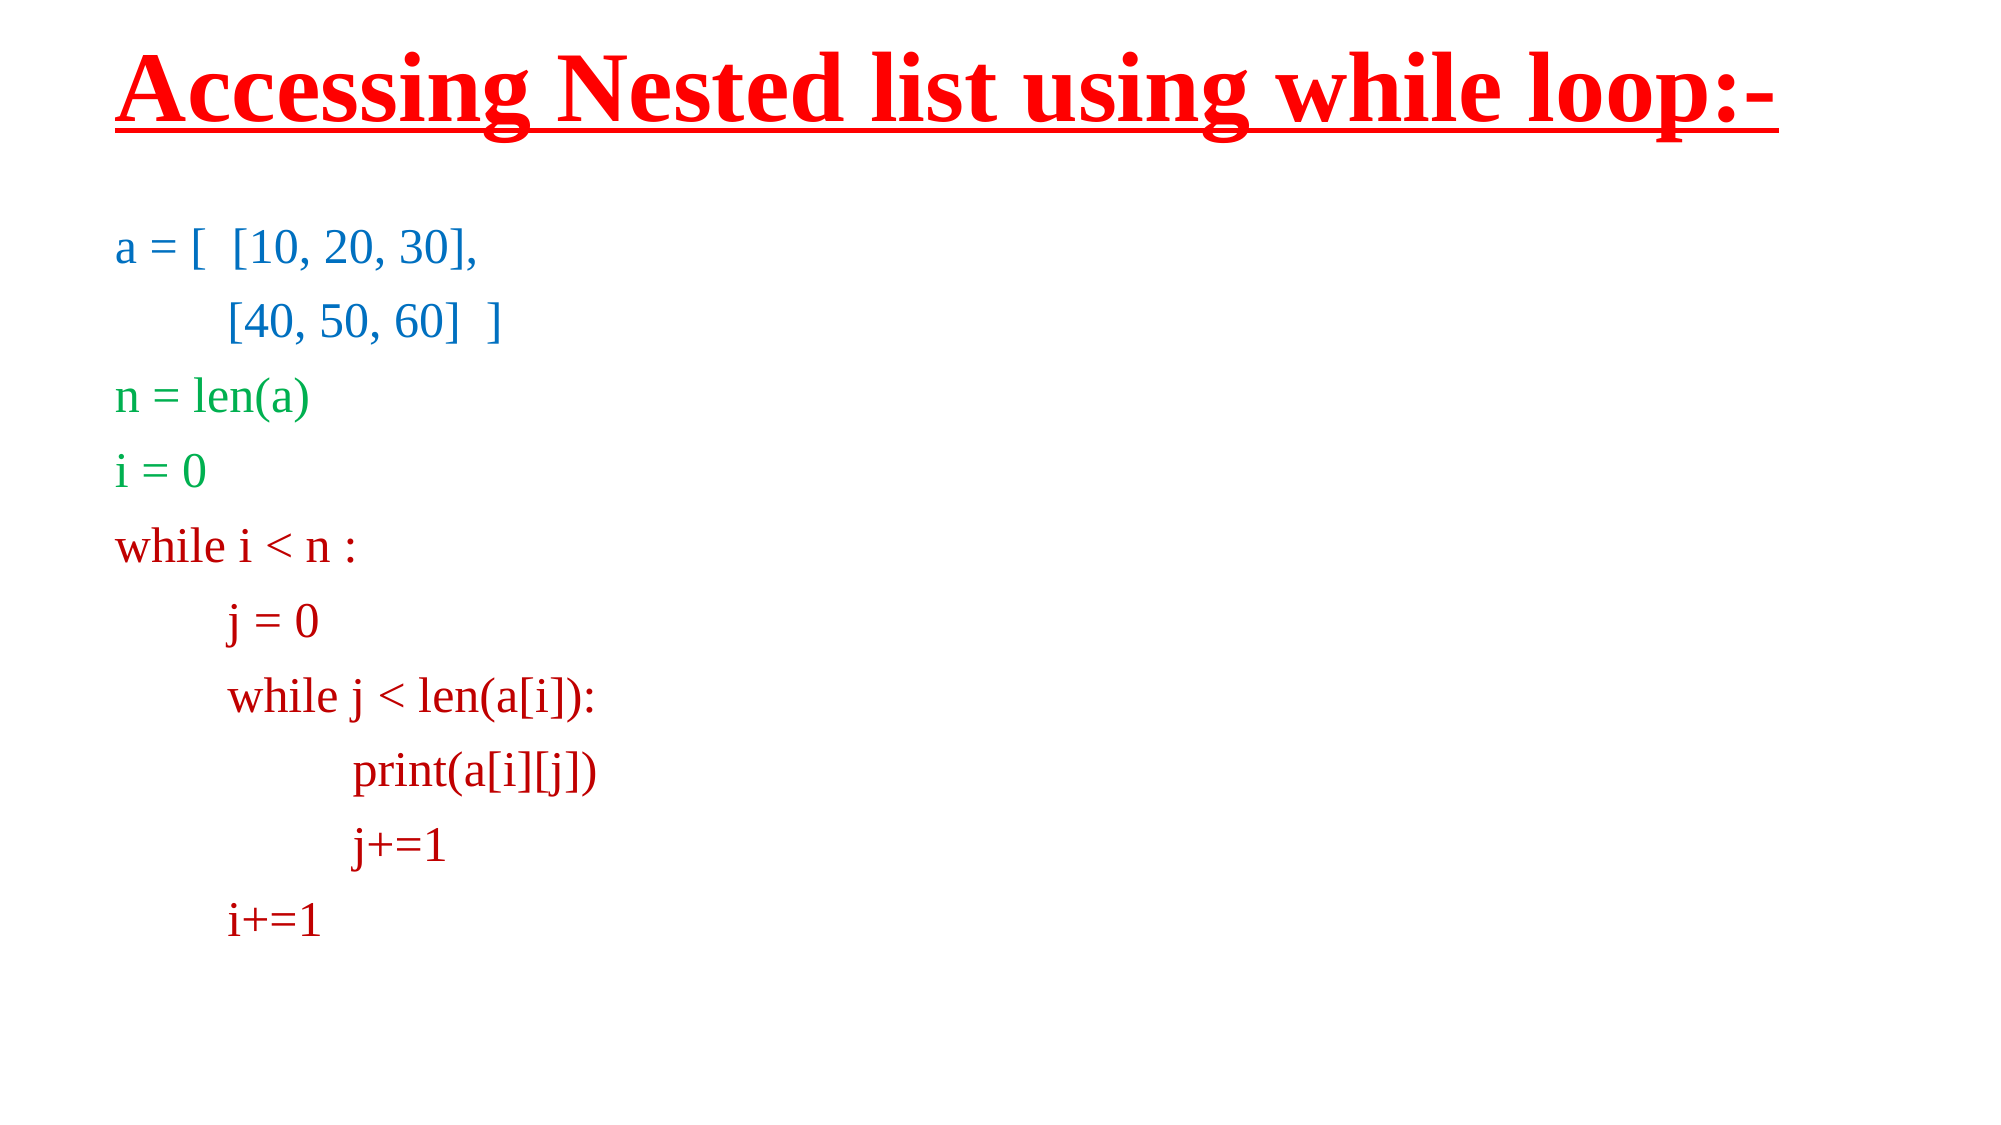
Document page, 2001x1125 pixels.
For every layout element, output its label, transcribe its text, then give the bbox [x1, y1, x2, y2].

title Accessing Nested list using while loop:- [99, 0, 1900, 184]
list a = [ [10, 20, 30], [40, 50, 60] ] n = len(a) i = 0 while i < n : j = 0 while j < len(a[i]): print(a[i][j]) j+=1 i+=1 [99, 212, 1784, 1063]
